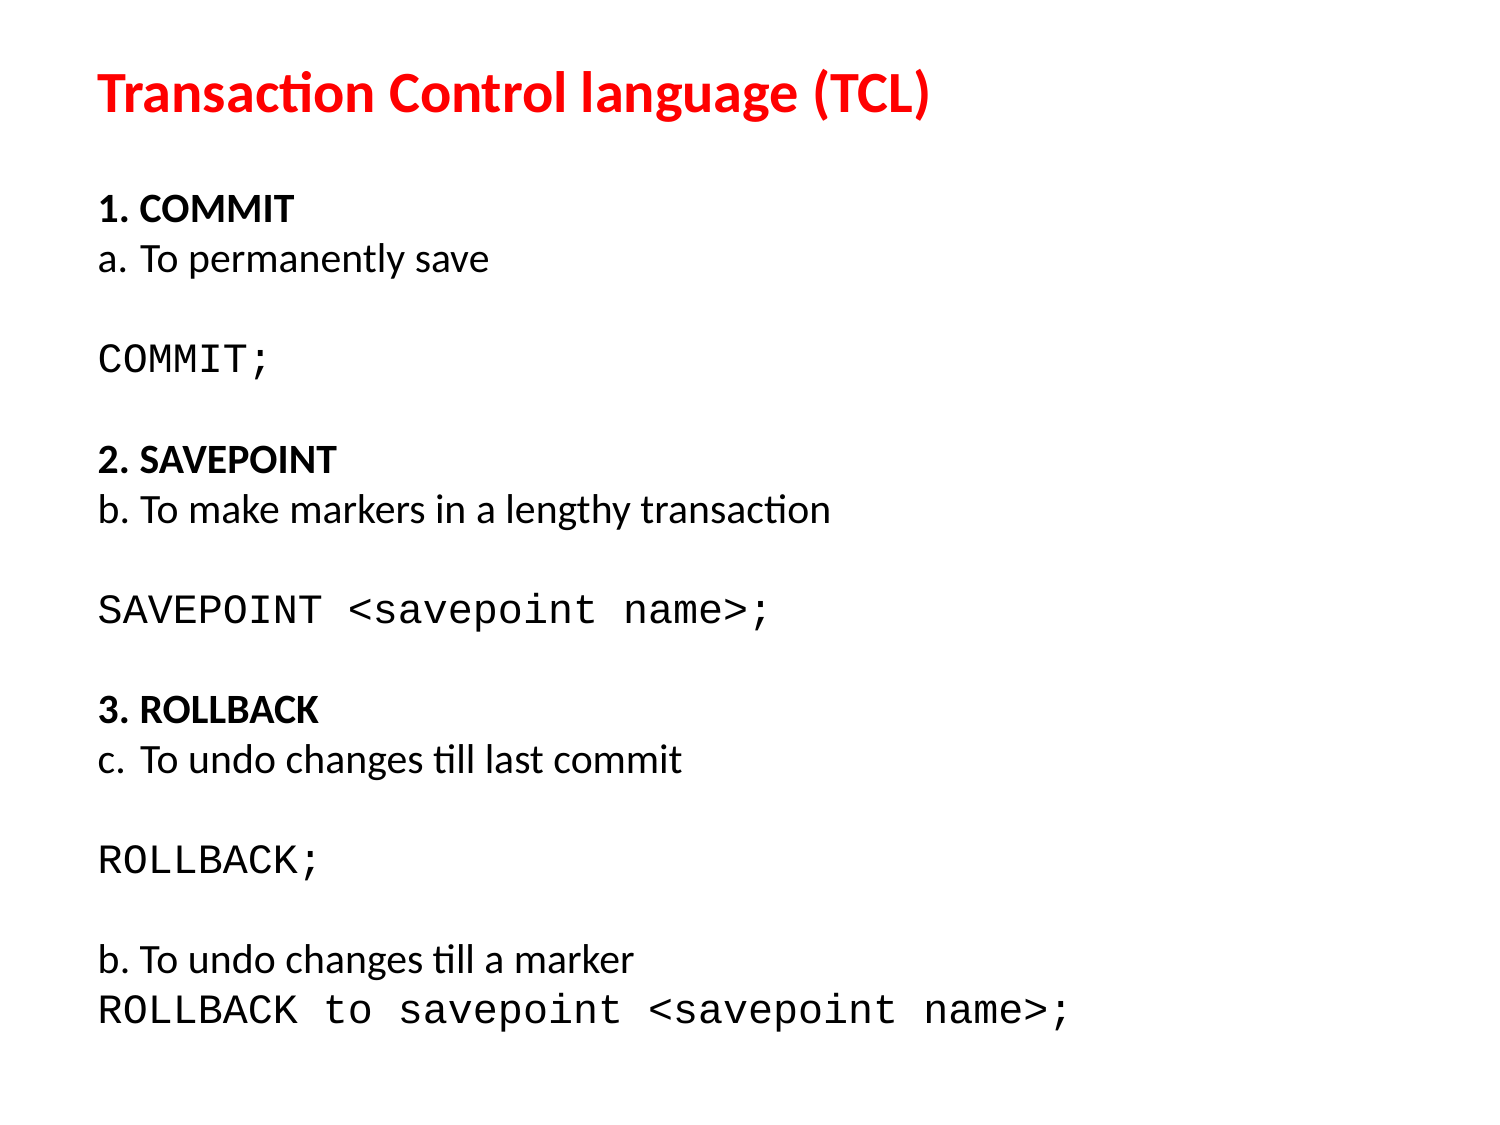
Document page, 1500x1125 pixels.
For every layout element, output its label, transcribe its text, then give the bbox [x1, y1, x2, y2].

text_box Transaction Control language (TCL) [82, 46, 1228, 132]
text_box 1. COMMIT To permanently save COMMIT; 2. SAVEPOINT To make markers in a lengthy transaction SAVEPOINT <savepoint name>; 3. ROLLBACK To undo changes till last commit ROLLBACK; b. To undo changes till a marker ROLLBACK to savepoint <savepoint name>; [82, 173, 1228, 1039]
